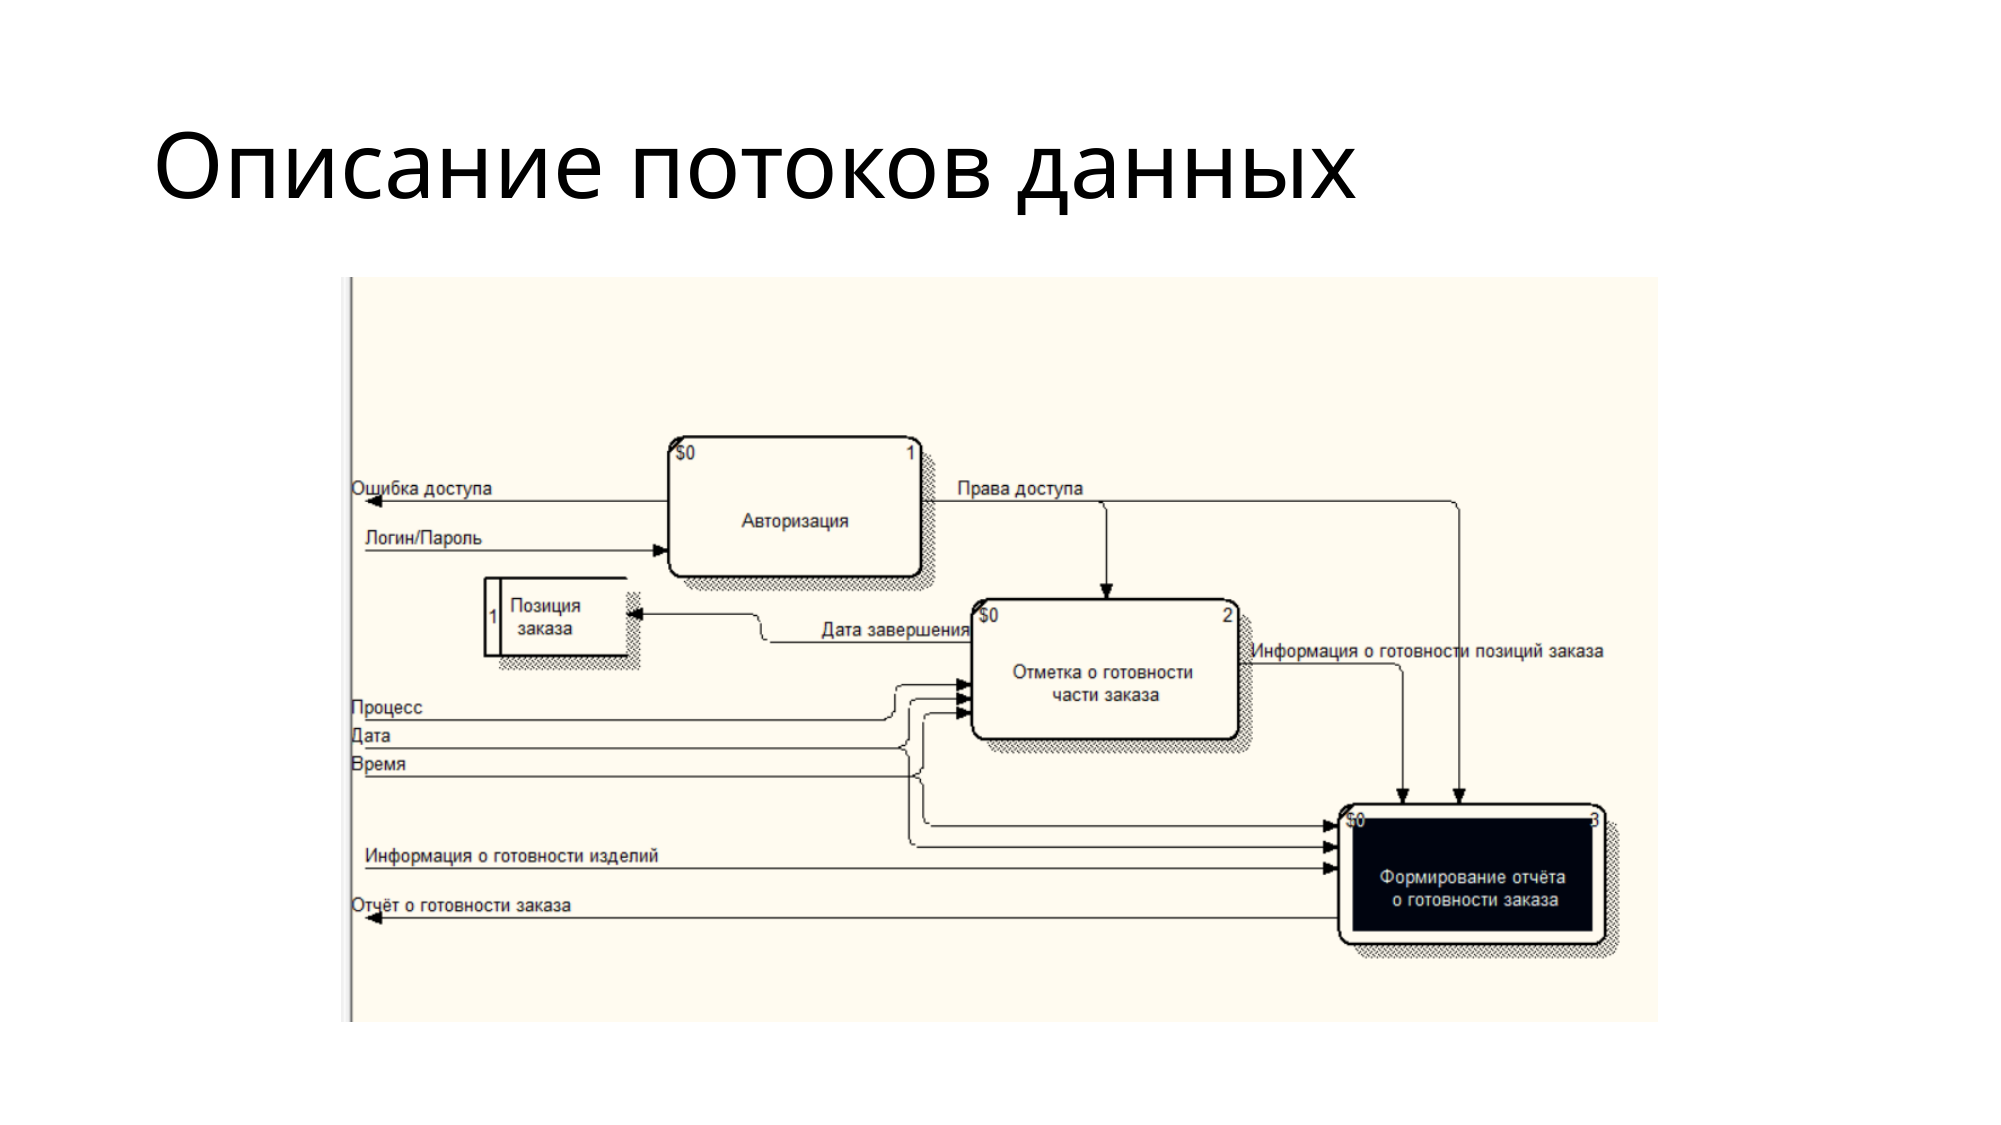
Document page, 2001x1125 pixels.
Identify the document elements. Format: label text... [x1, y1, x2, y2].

title Описание потоков данных [137, 59, 1863, 278]
picture [341, 277, 1658, 1022]
